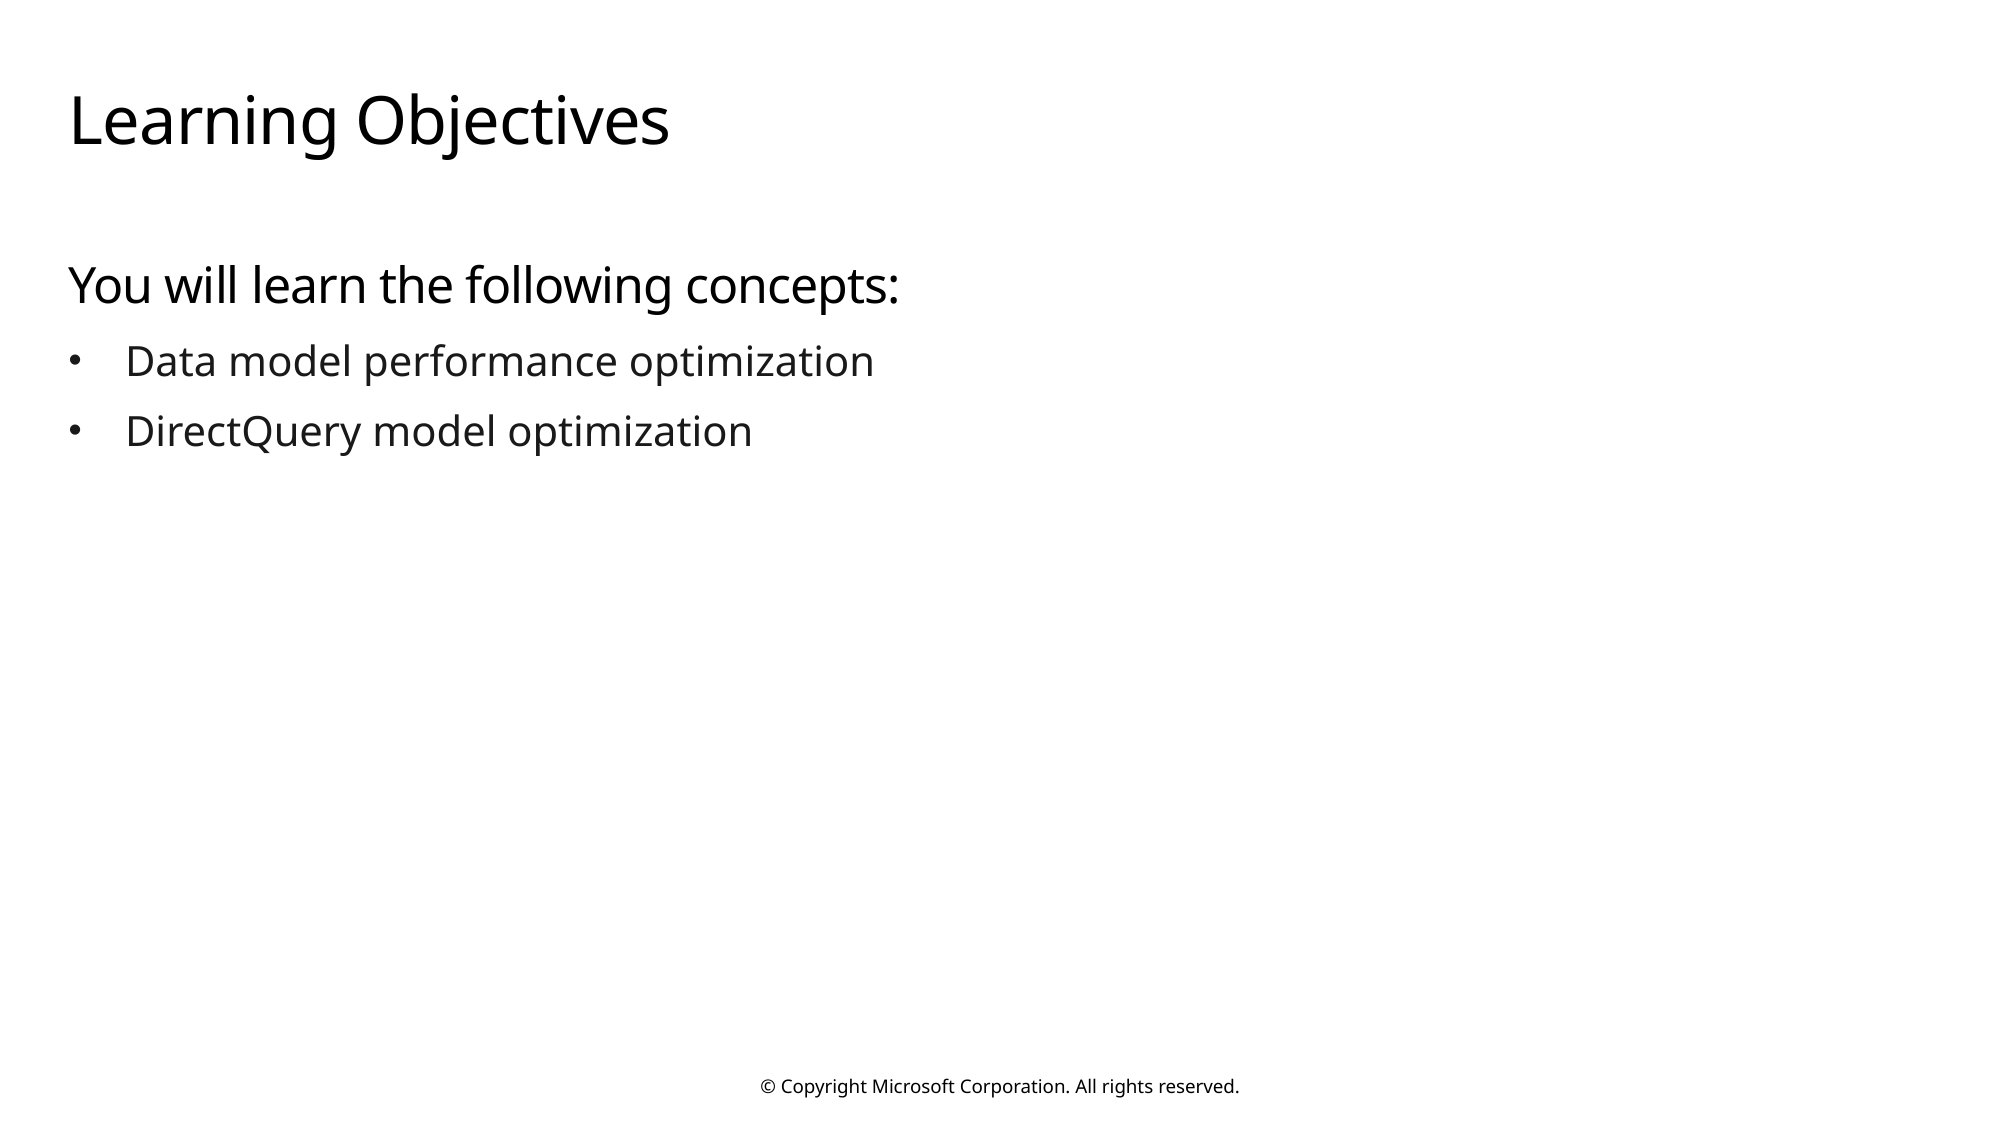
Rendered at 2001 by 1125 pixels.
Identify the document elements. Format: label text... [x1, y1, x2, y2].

title Learning Objectives [68, 72, 1930, 184]
list You will learn the following concepts: Data model performance optimization DirectQuery model optimization [68, 238, 1930, 473]
